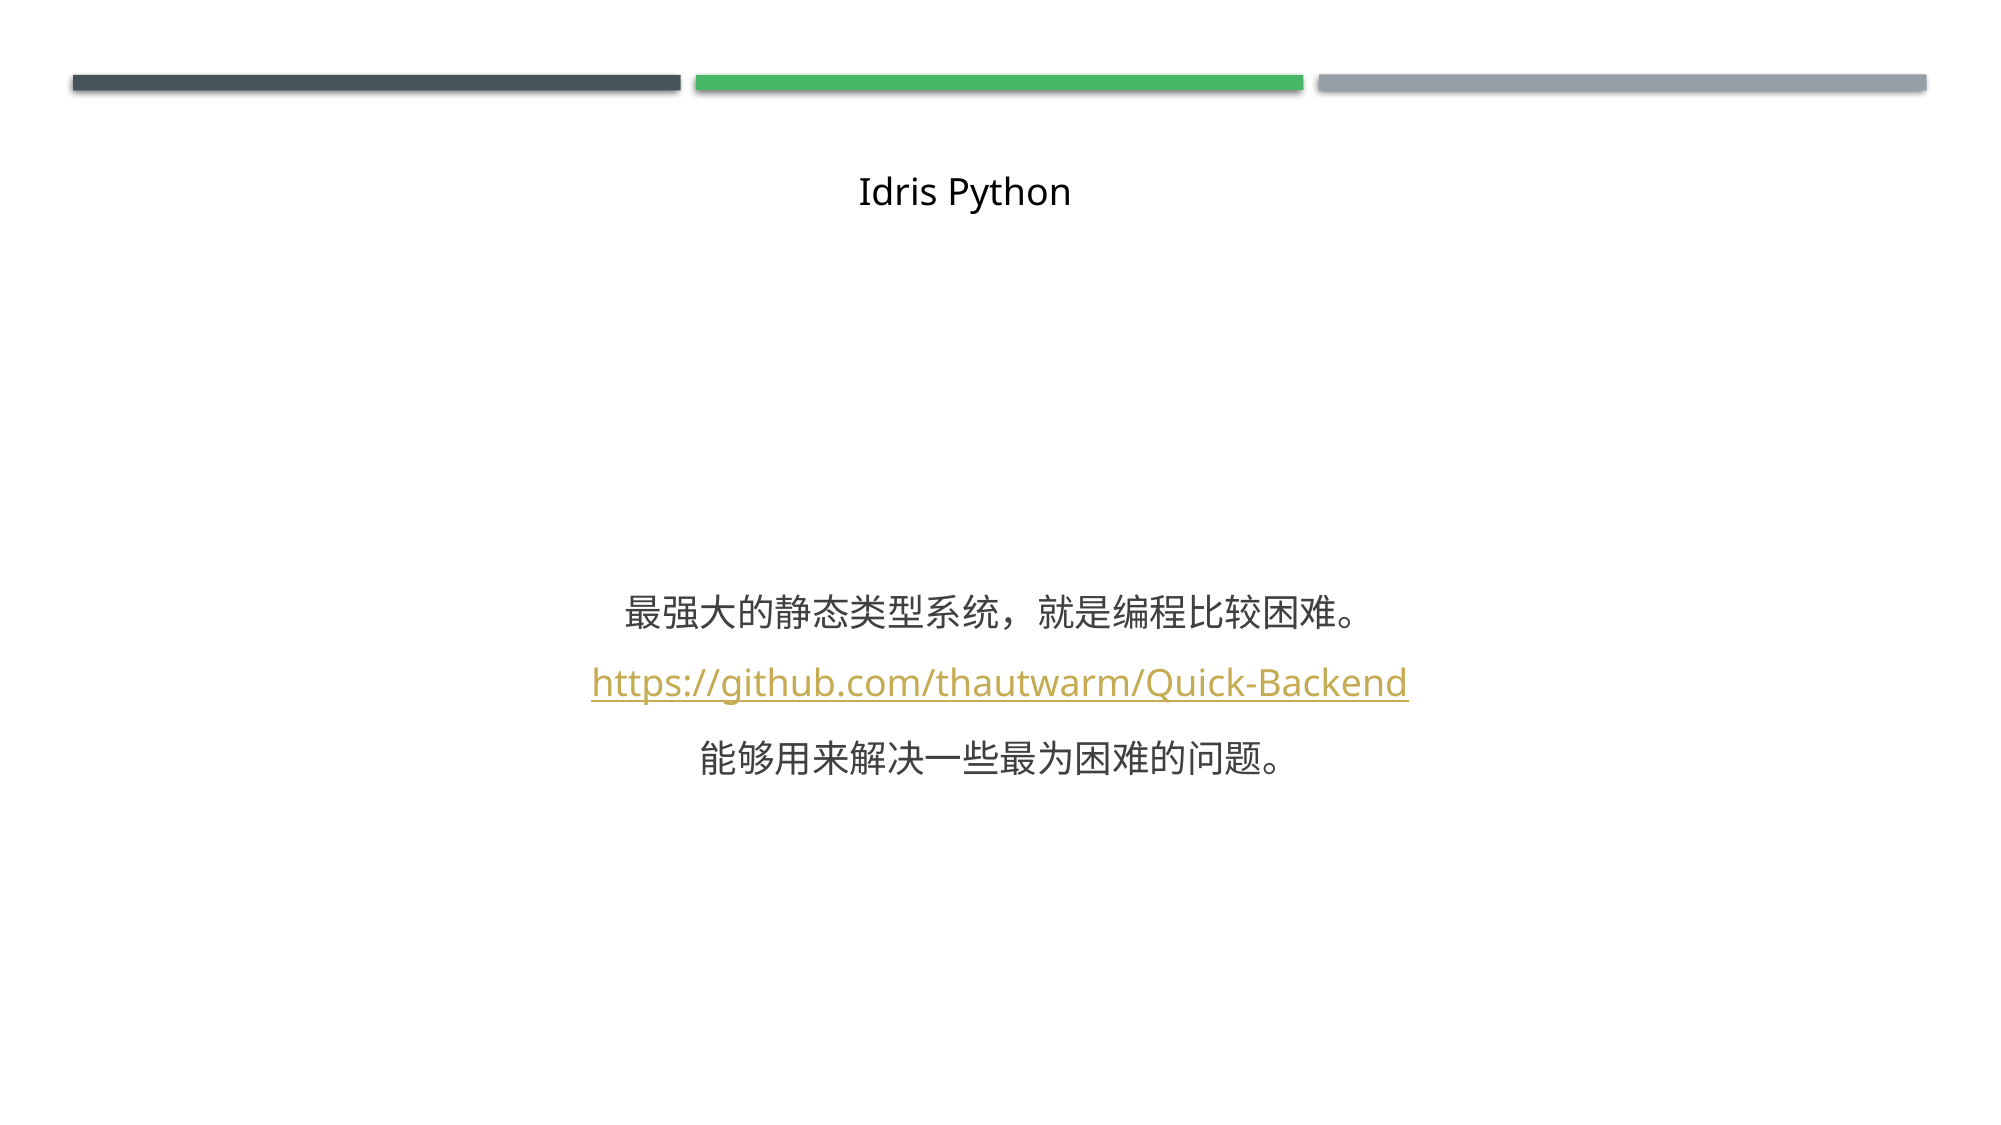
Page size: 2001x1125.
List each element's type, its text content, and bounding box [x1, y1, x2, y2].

list 最强大的静态类型系统，就是编程比较困难。 https://github.com/thautwarm/Quick-Backend 能够用来解决一些最为困难的问题。 [95, 383, 1905, 981]
text_box Idris Python [446, 160, 1485, 221]
